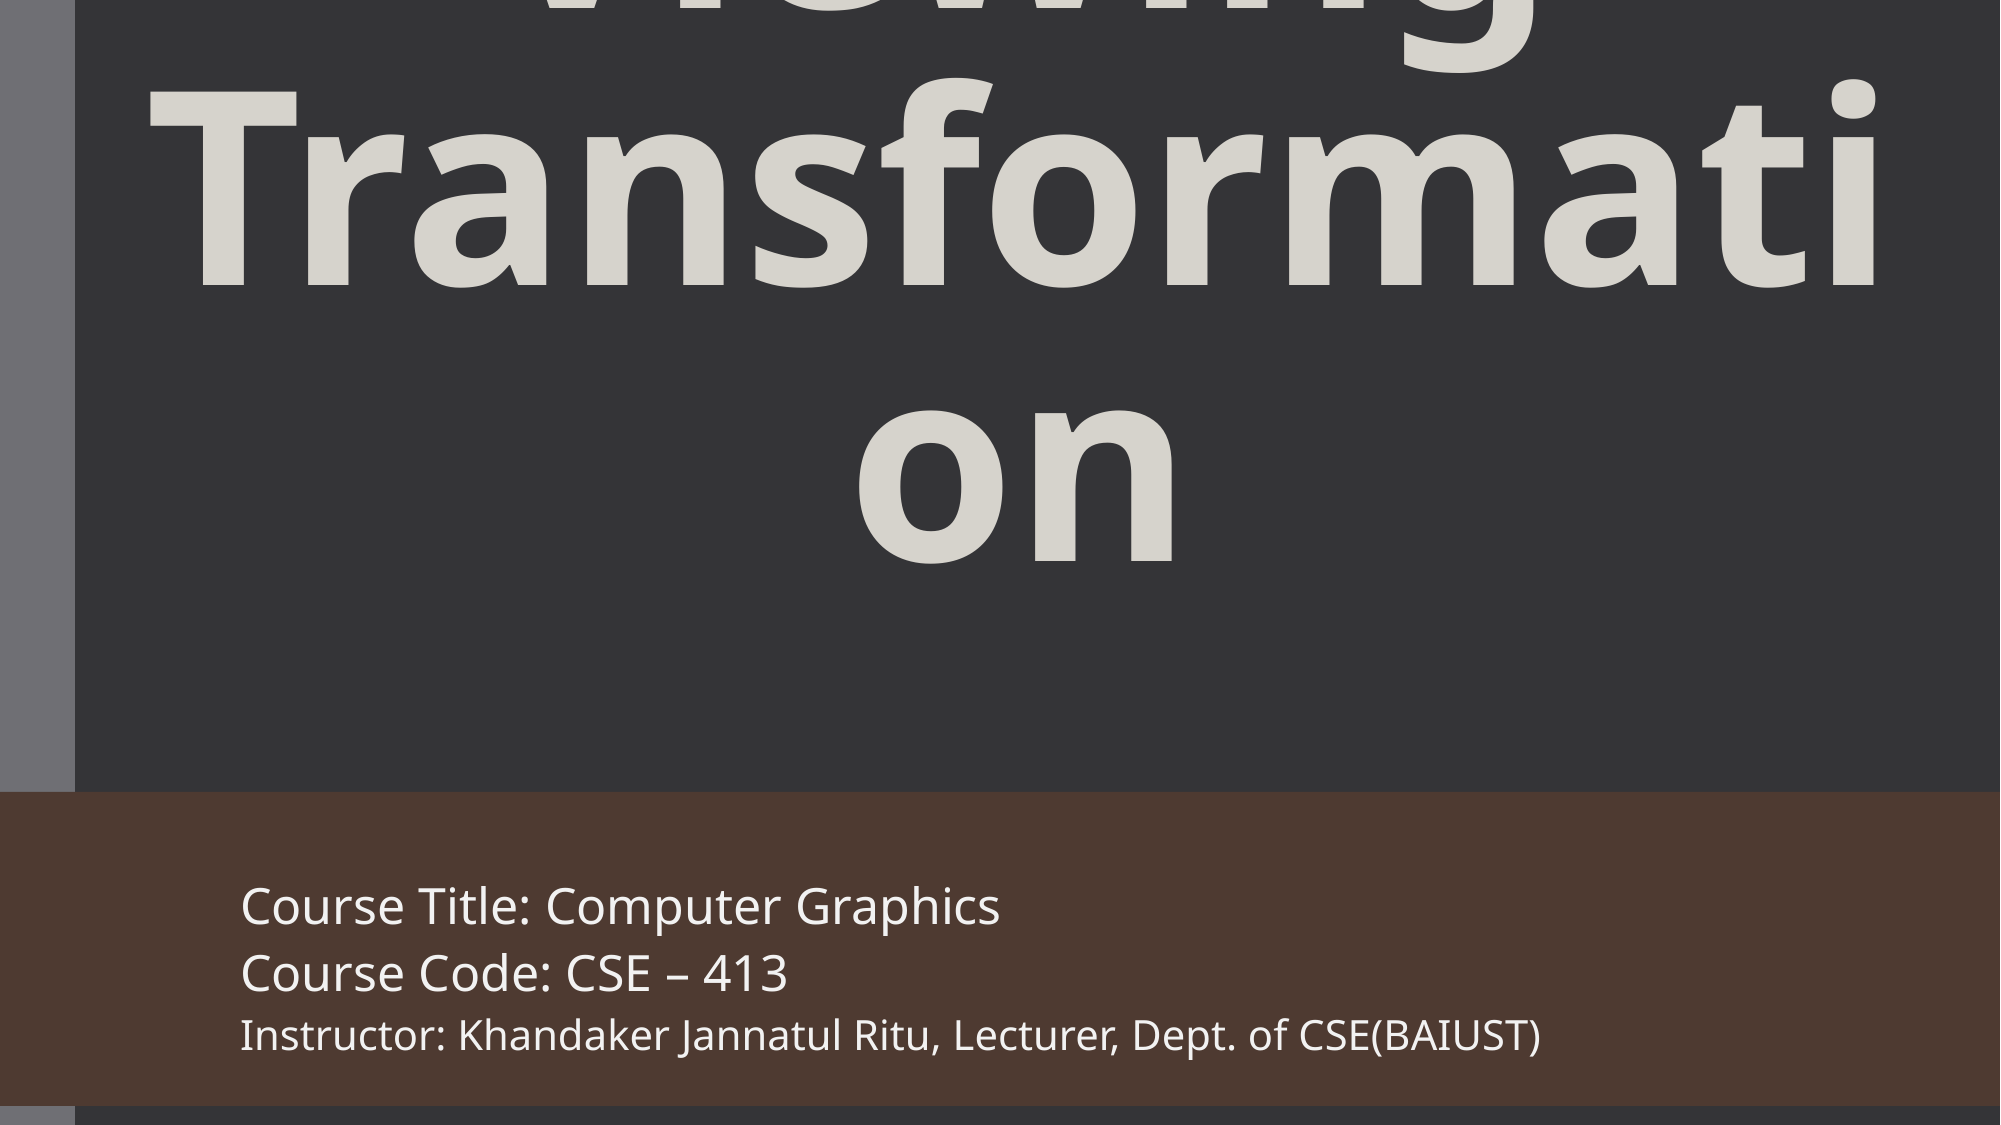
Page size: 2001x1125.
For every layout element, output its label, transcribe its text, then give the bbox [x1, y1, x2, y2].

title Viewing Transformation [56, 42, 1984, 624]
text_box Course Title: Computer Graphics Course Code: CSE – 413 Instructor: Khandaker Jannatul Ritu, Lecturer, Dept. of CSE(BAIUST) [0, 791, 2000, 1106]
